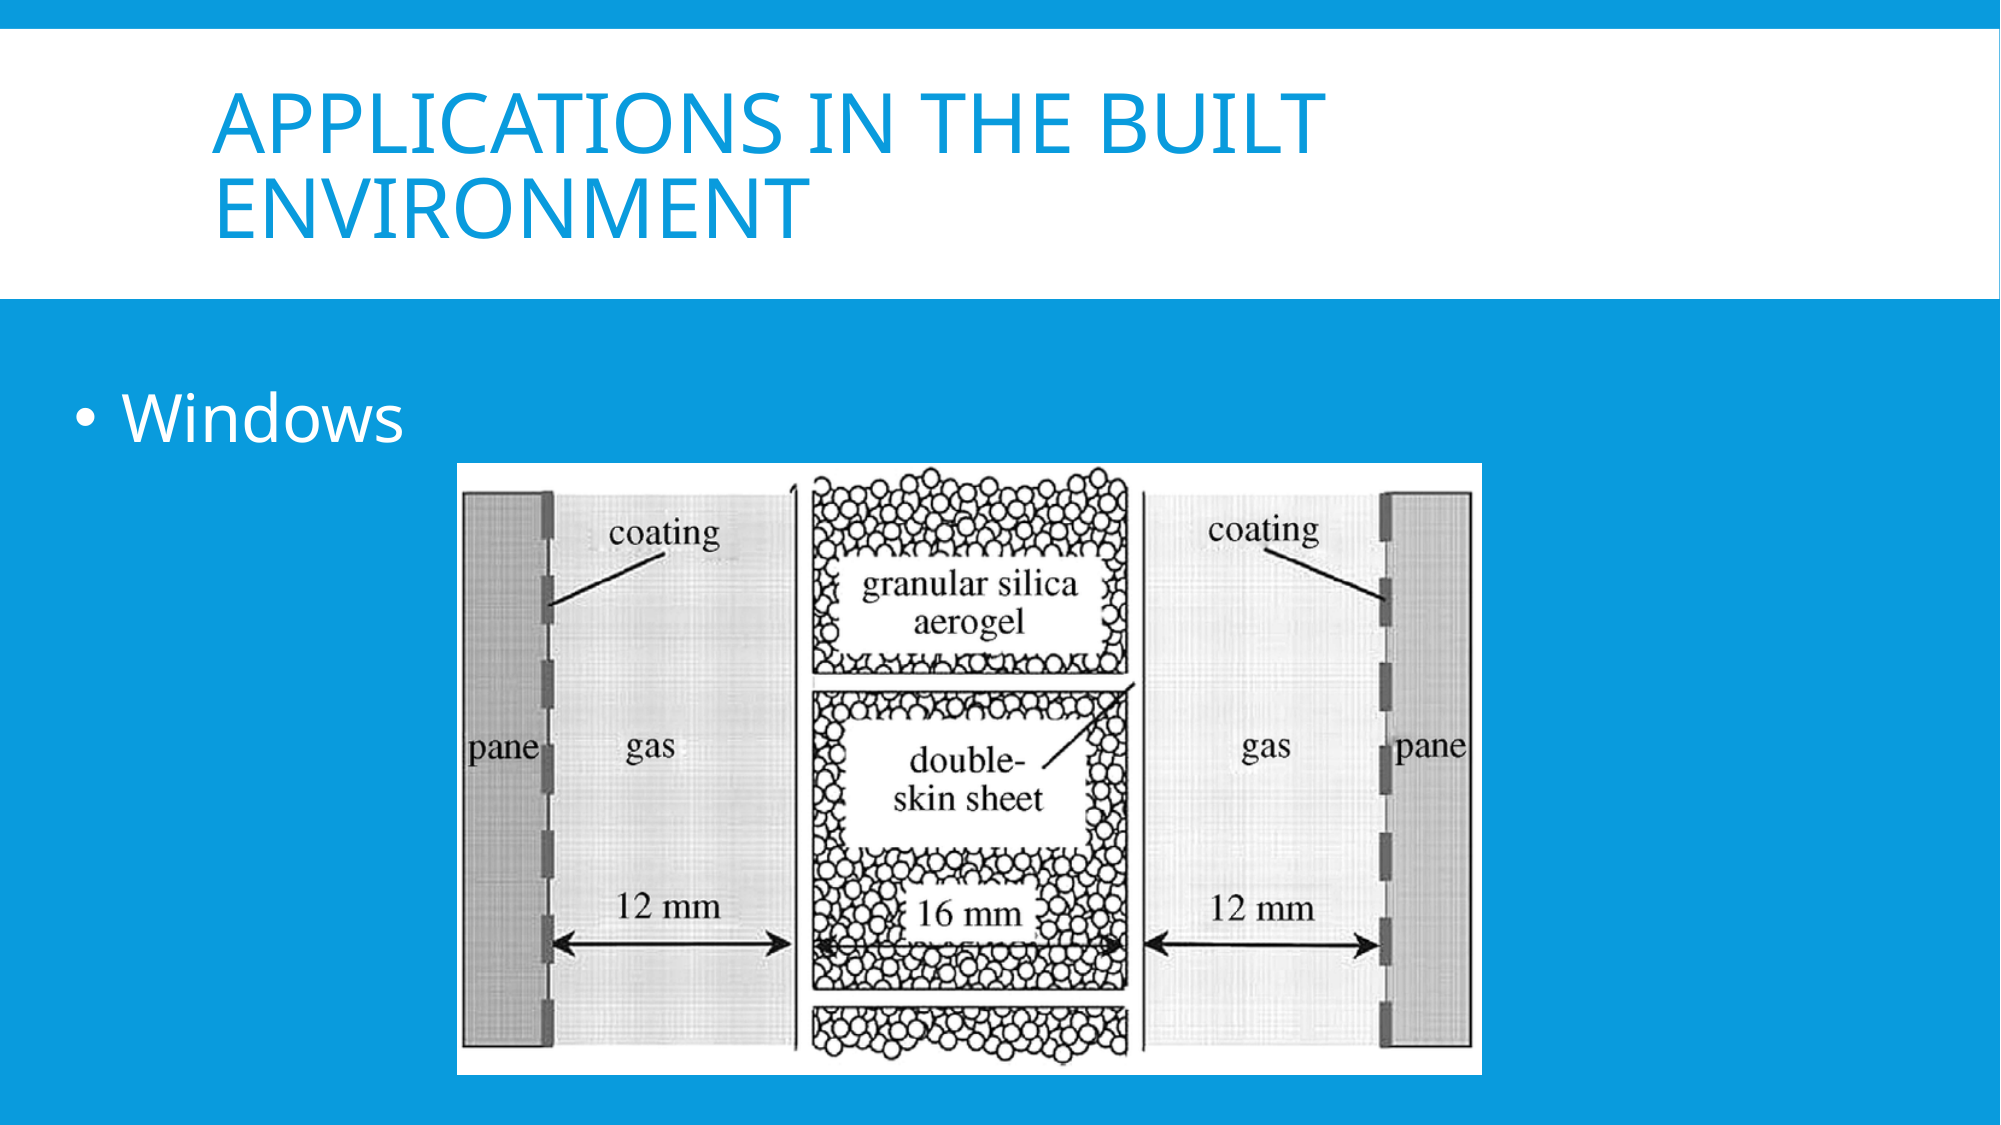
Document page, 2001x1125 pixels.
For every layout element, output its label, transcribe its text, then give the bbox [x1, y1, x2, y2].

picture [458, 464, 1481, 1074]
title Applications in the built environment [197, 46, 1803, 295]
text_box Windows [59, 368, 1566, 544]
